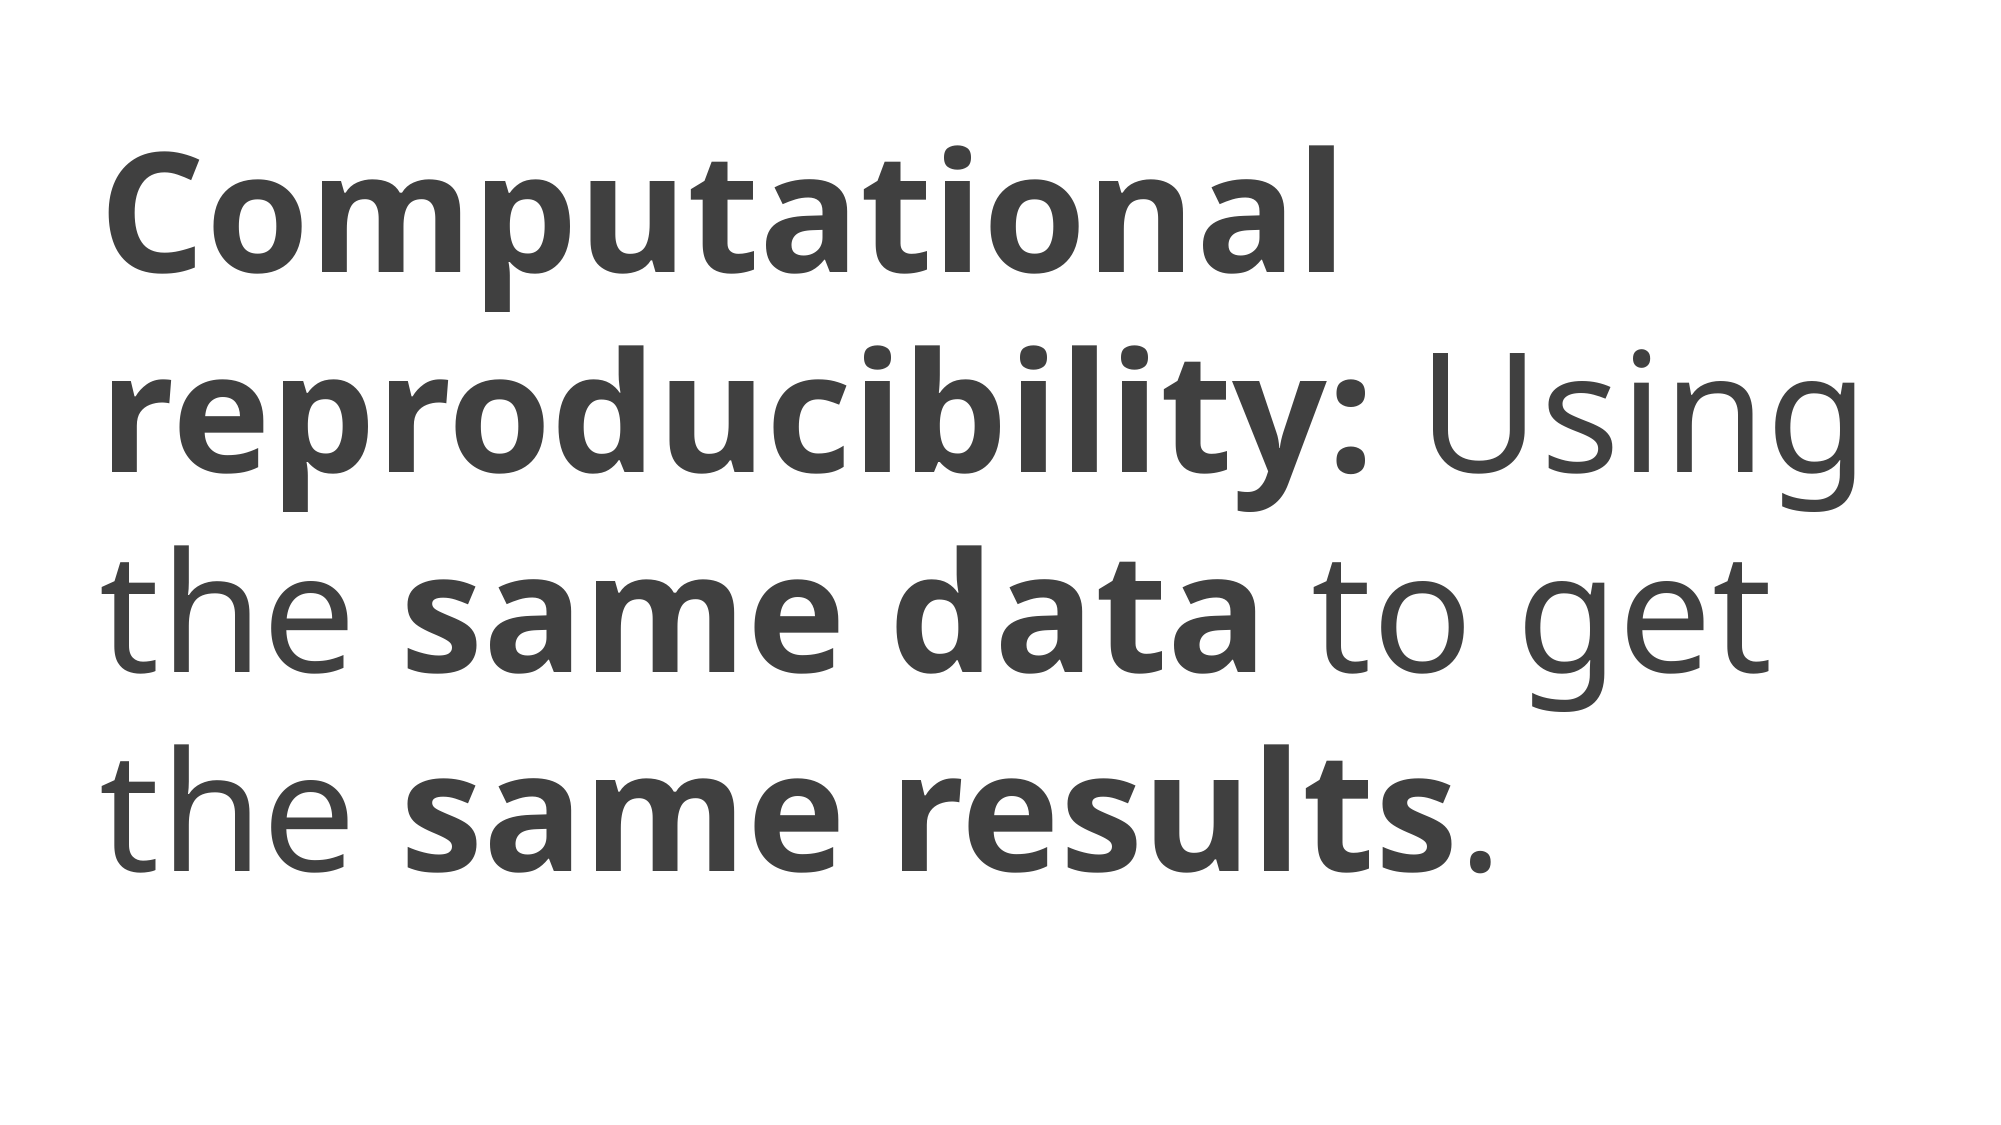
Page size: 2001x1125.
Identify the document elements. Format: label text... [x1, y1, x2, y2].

list Computational reproducibility: Using the same data to get the same results. [85, 98, 1940, 1049]
